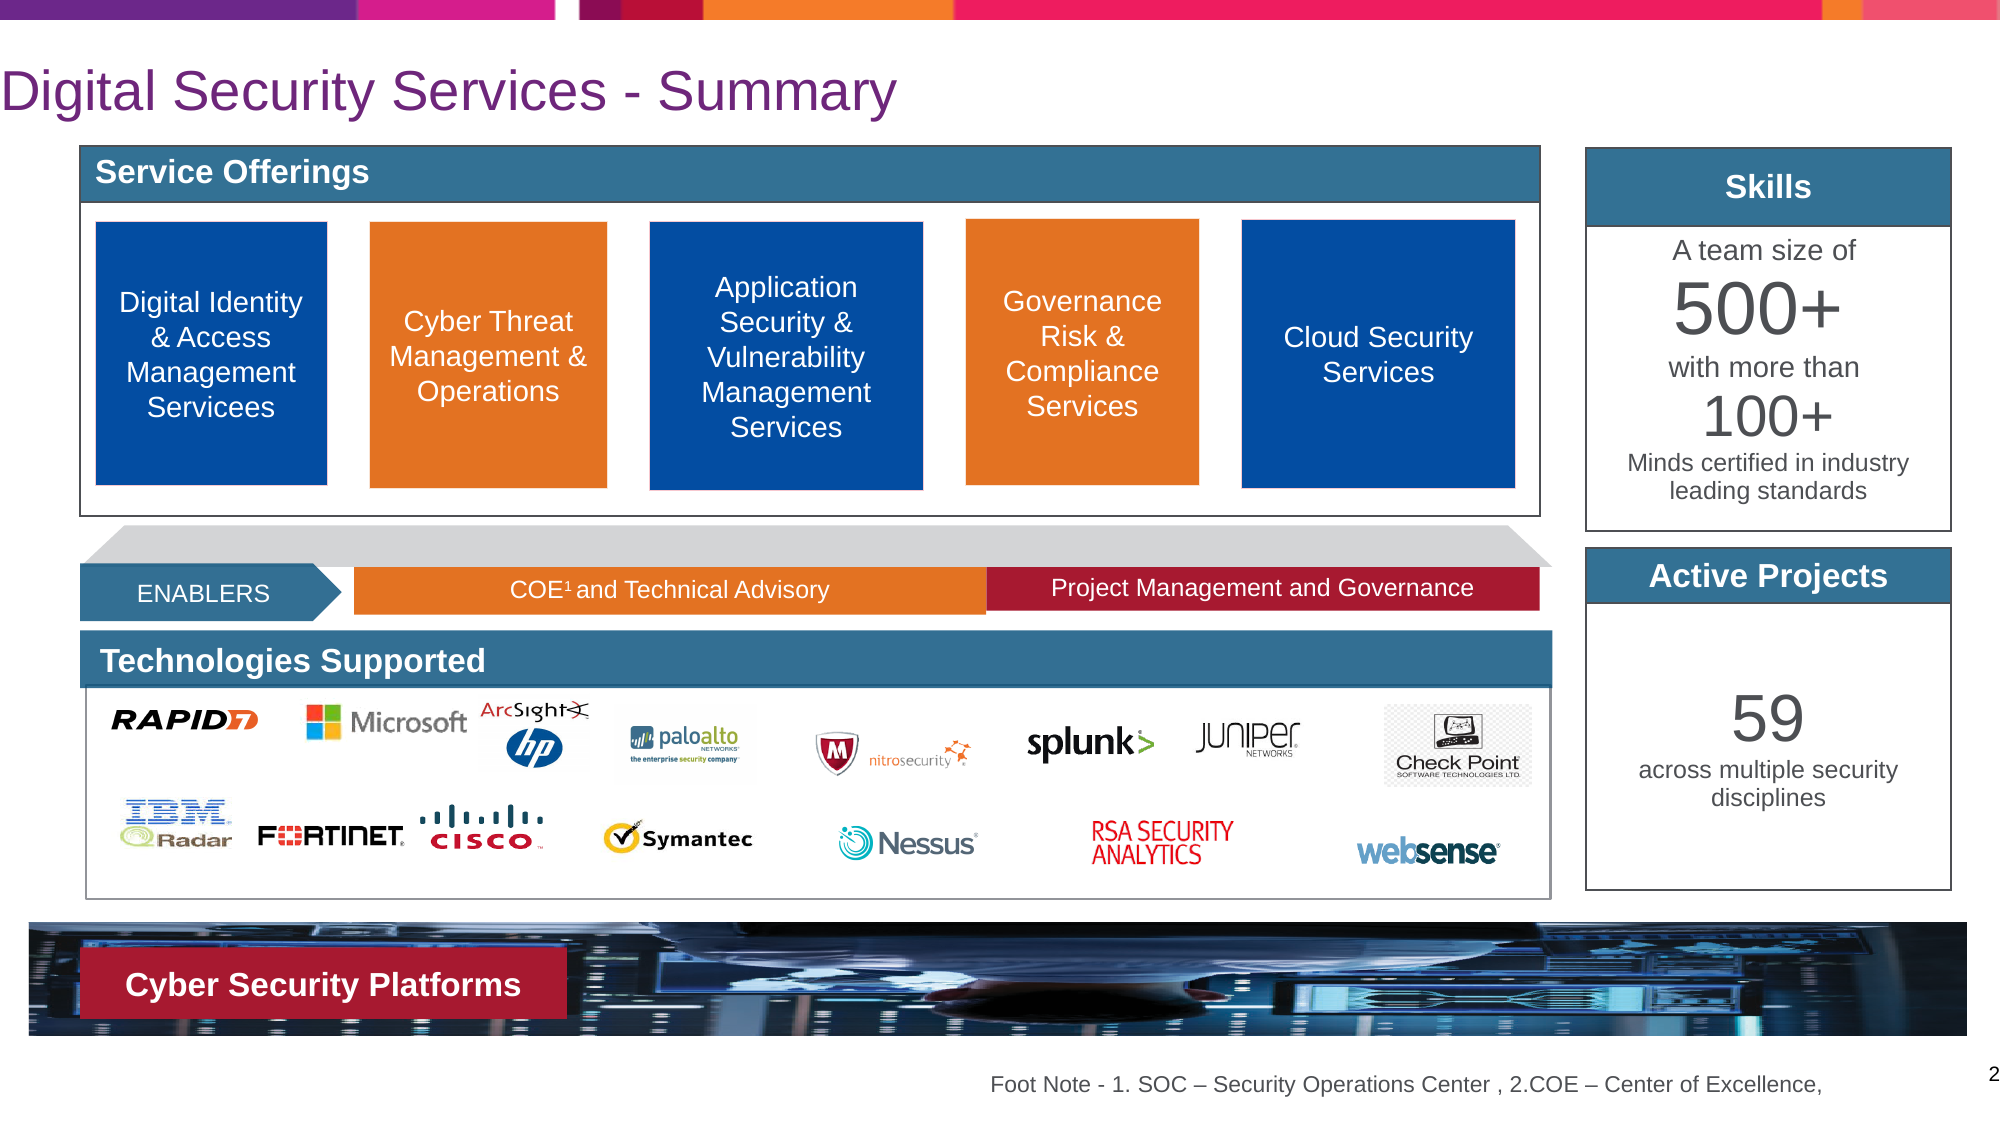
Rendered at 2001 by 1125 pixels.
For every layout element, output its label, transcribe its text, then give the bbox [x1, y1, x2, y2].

title Digital Security Services - Summary [0, 35, 1800, 141]
table_cell [81, 203, 1539, 515]
picture [1026, 725, 1155, 765]
picture [0, 0, 2000, 20]
picture [1183, 708, 1313, 770]
text_box [83, 690, 1553, 901]
picture [1355, 834, 1501, 865]
picture [1091, 808, 1236, 865]
picture [1384, 704, 1532, 787]
slide_number 2 [1903, 1043, 2000, 1104]
picture [110, 710, 259, 731]
text_box Digital Identity & Access Management Servicees [95, 221, 328, 486]
text_box COE1 and Technical Advisory [352, 570, 988, 617]
text_box Application Security & Vulnerability Management Services [649, 221, 924, 491]
text_box Technologies Supported [78, 628, 1554, 690]
text_box Project Management and Governance [984, 570, 1542, 613]
table_cell 59 across multiple security disciplines [1587, 604, 1950, 889]
picture [801, 731, 1016, 777]
text_box ENABLERS [77, 561, 344, 624]
text_box Governance Risk & Compliance Services [965, 218, 1200, 486]
text_box Foot Note - 1. SOC – Security Operations Center , 2.COE – Center of Excellence, [508, 1062, 1845, 1105]
picture [828, 819, 994, 872]
table_header Skills [1587, 149, 1950, 225]
picture [614, 704, 757, 785]
table_header Active Projects [1587, 549, 1950, 602]
text_box Cyber Threat Management & Operations [369, 221, 608, 489]
picture [28, 922, 1967, 1036]
text_box Cloud Security Services [1241, 219, 1516, 489]
picture [600, 818, 757, 866]
table_cell A team size of 500+ with more than 100+ Minds certified in industry leading standards [1587, 227, 1950, 530]
table_header Service Offerings [81, 147, 1539, 201]
picture [282, 652, 590, 794]
text_box [83, 523, 1555, 570]
picture [93, 785, 547, 860]
